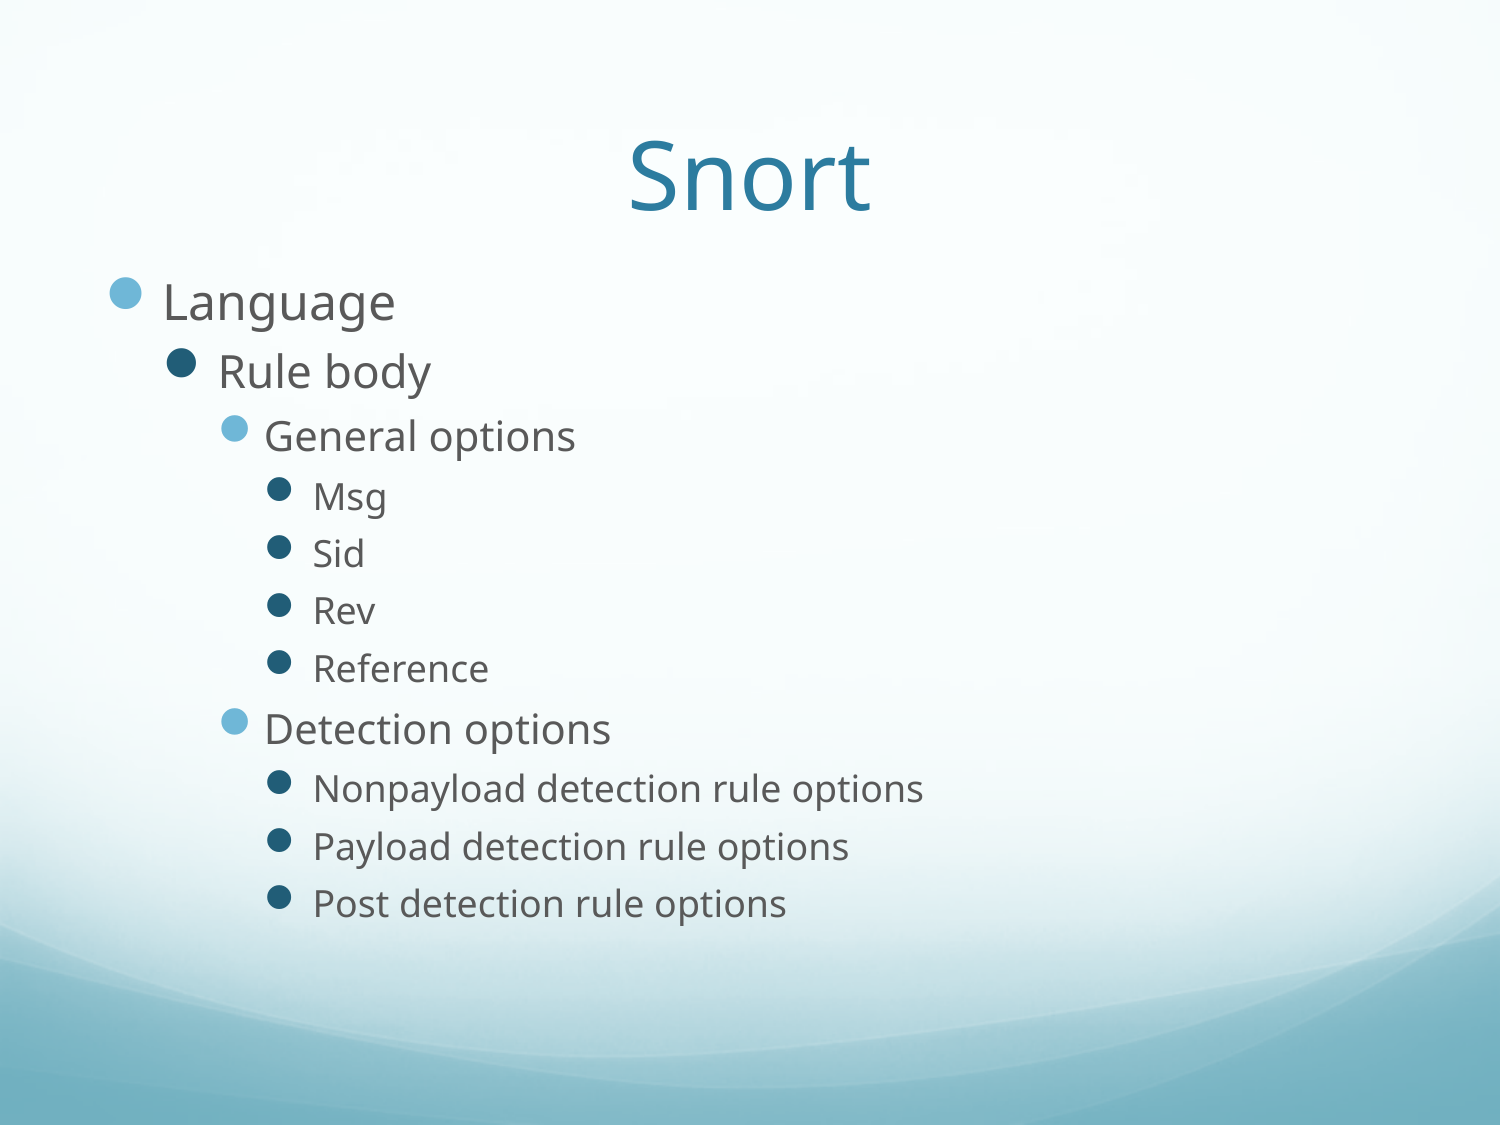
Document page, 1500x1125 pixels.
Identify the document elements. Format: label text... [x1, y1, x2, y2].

list Language Rule body General options Msg Sid Rev Reference Detection options Nonpayload detection rule options Payload detection rule options Post detection rule options [90, 262, 1410, 975]
title Snort [90, 17, 1410, 237]
